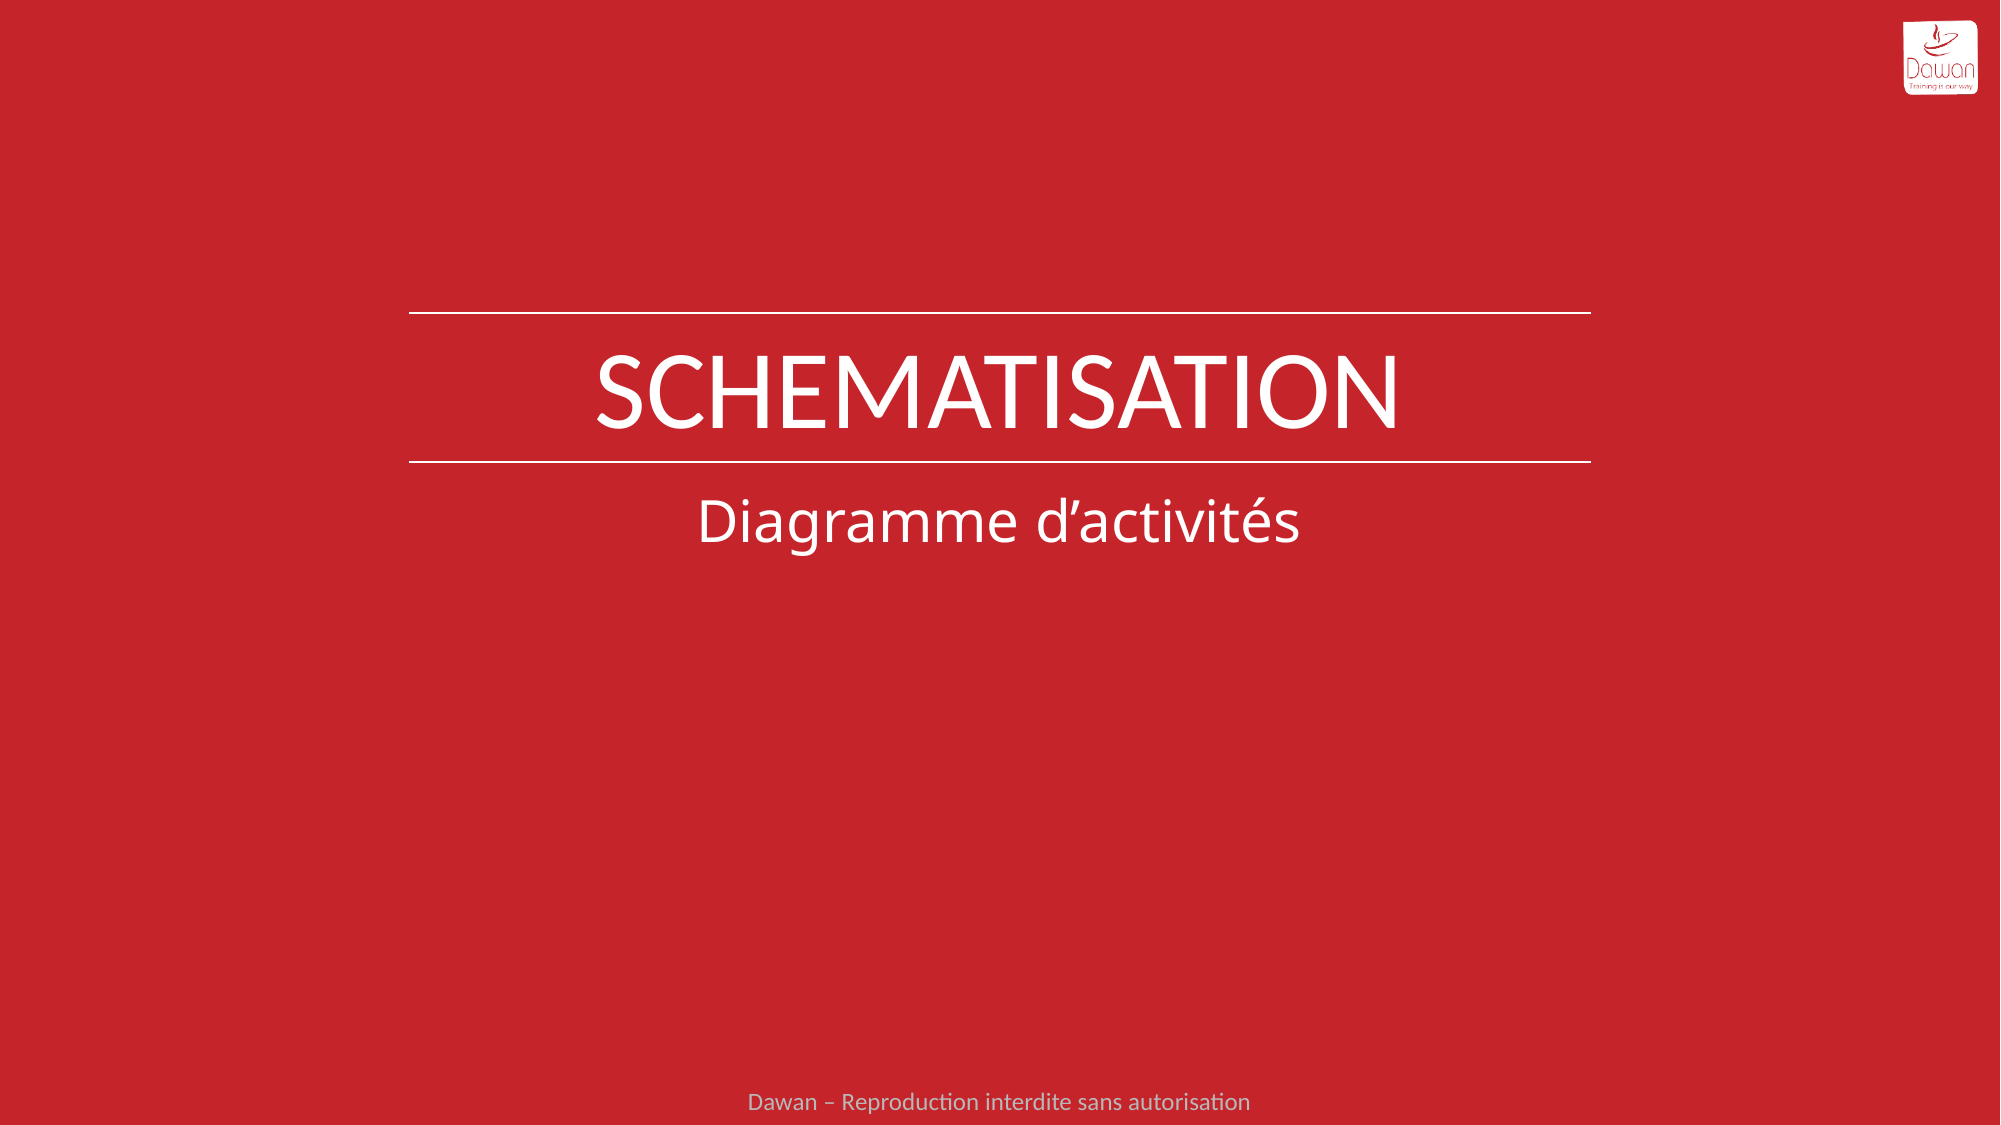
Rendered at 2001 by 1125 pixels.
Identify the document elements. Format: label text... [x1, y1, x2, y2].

picture [1903, 20, 1978, 95]
list Diagramme d’activités [136, 485, 1862, 732]
title Schematisation [0, 312, 1999, 461]
footer Dawan – Reproduction interdite sans autorisation [662, 1080, 1338, 1121]
